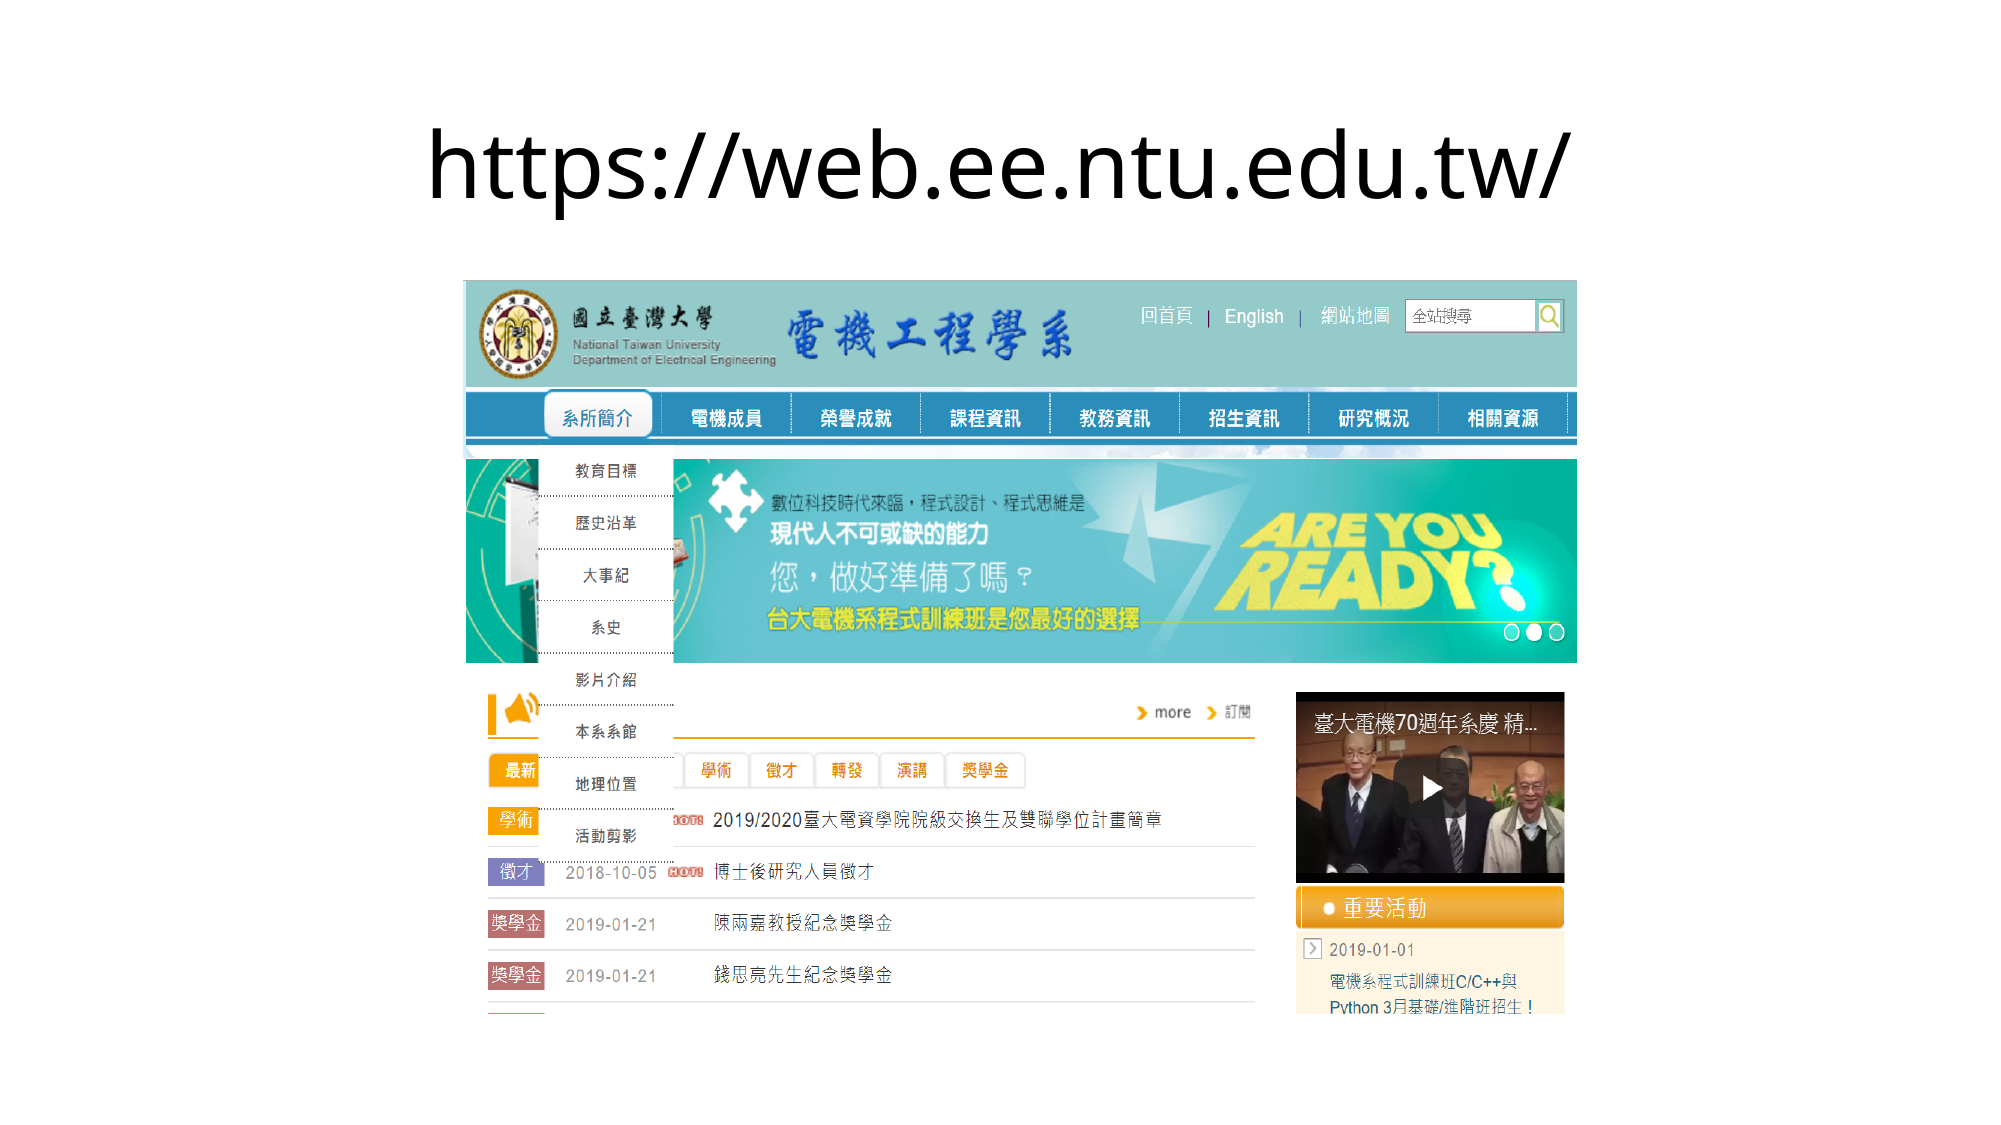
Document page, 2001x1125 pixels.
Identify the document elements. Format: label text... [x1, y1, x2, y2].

title https://web.ee.ntu.edu.tw/ [137, 59, 1863, 278]
picture [463, 277, 1577, 1014]
